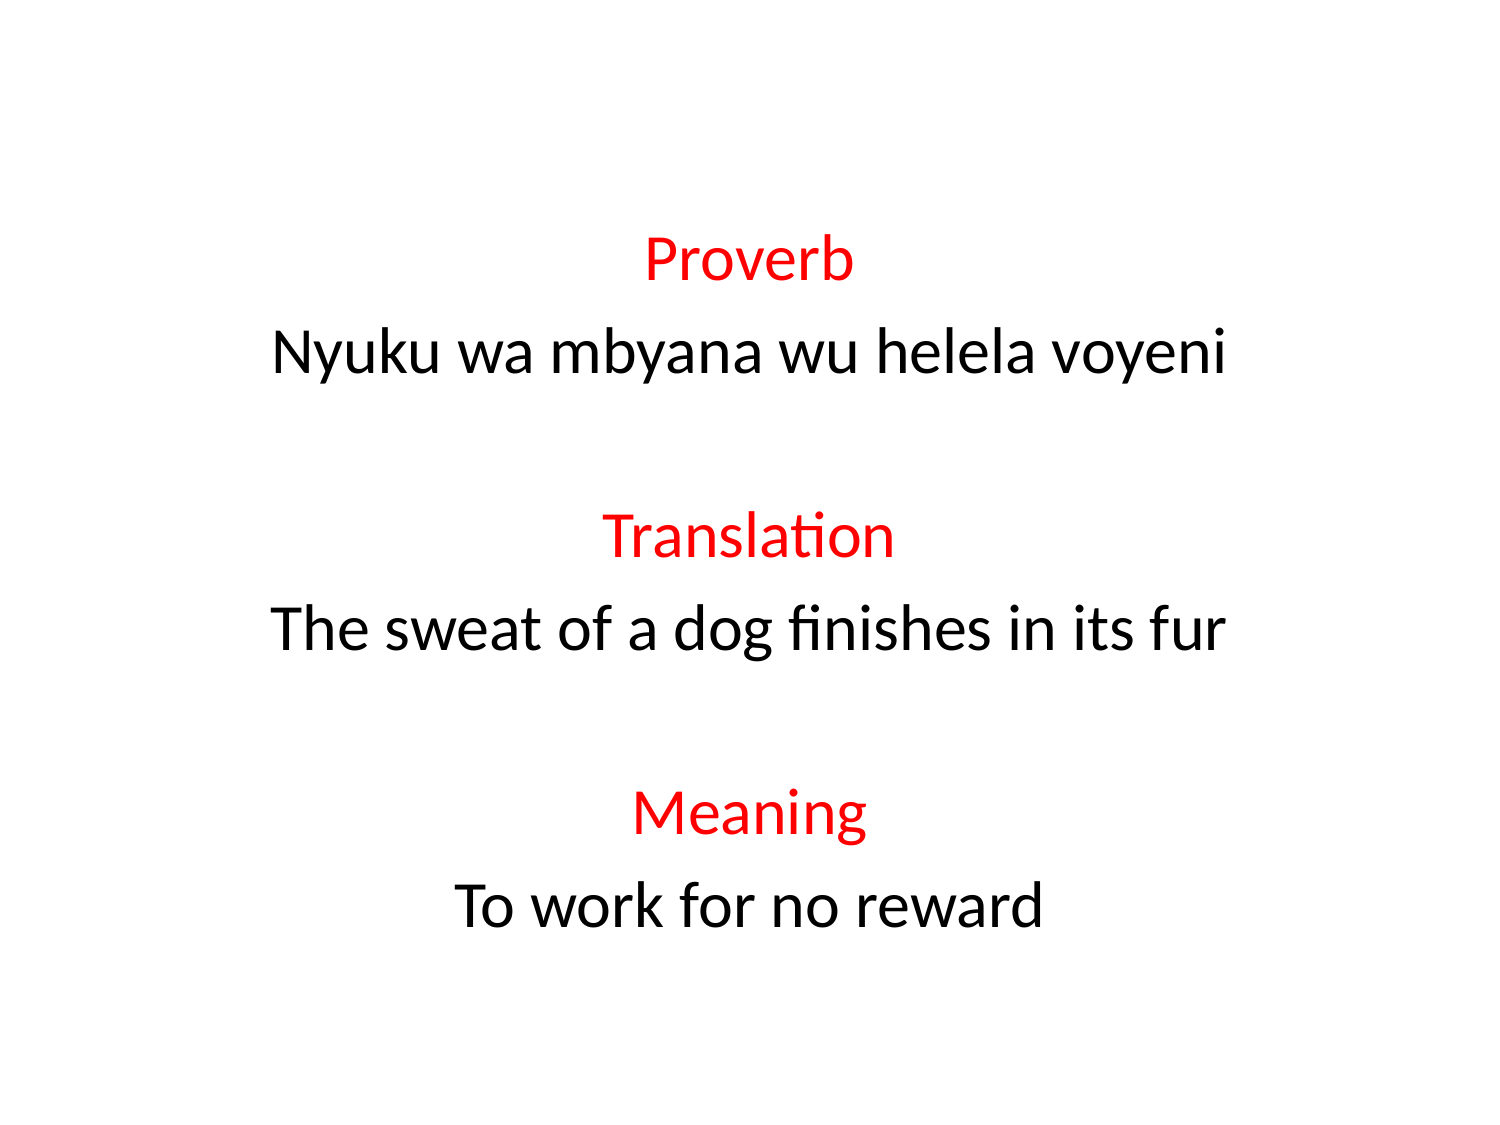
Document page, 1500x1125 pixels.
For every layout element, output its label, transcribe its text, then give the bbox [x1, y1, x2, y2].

list Proverb Nyuku wa mbyana wu helela voyeni Translation The sweat of a dog finishes in its fur Meaning To work for no reward [75, 207, 1425, 950]
